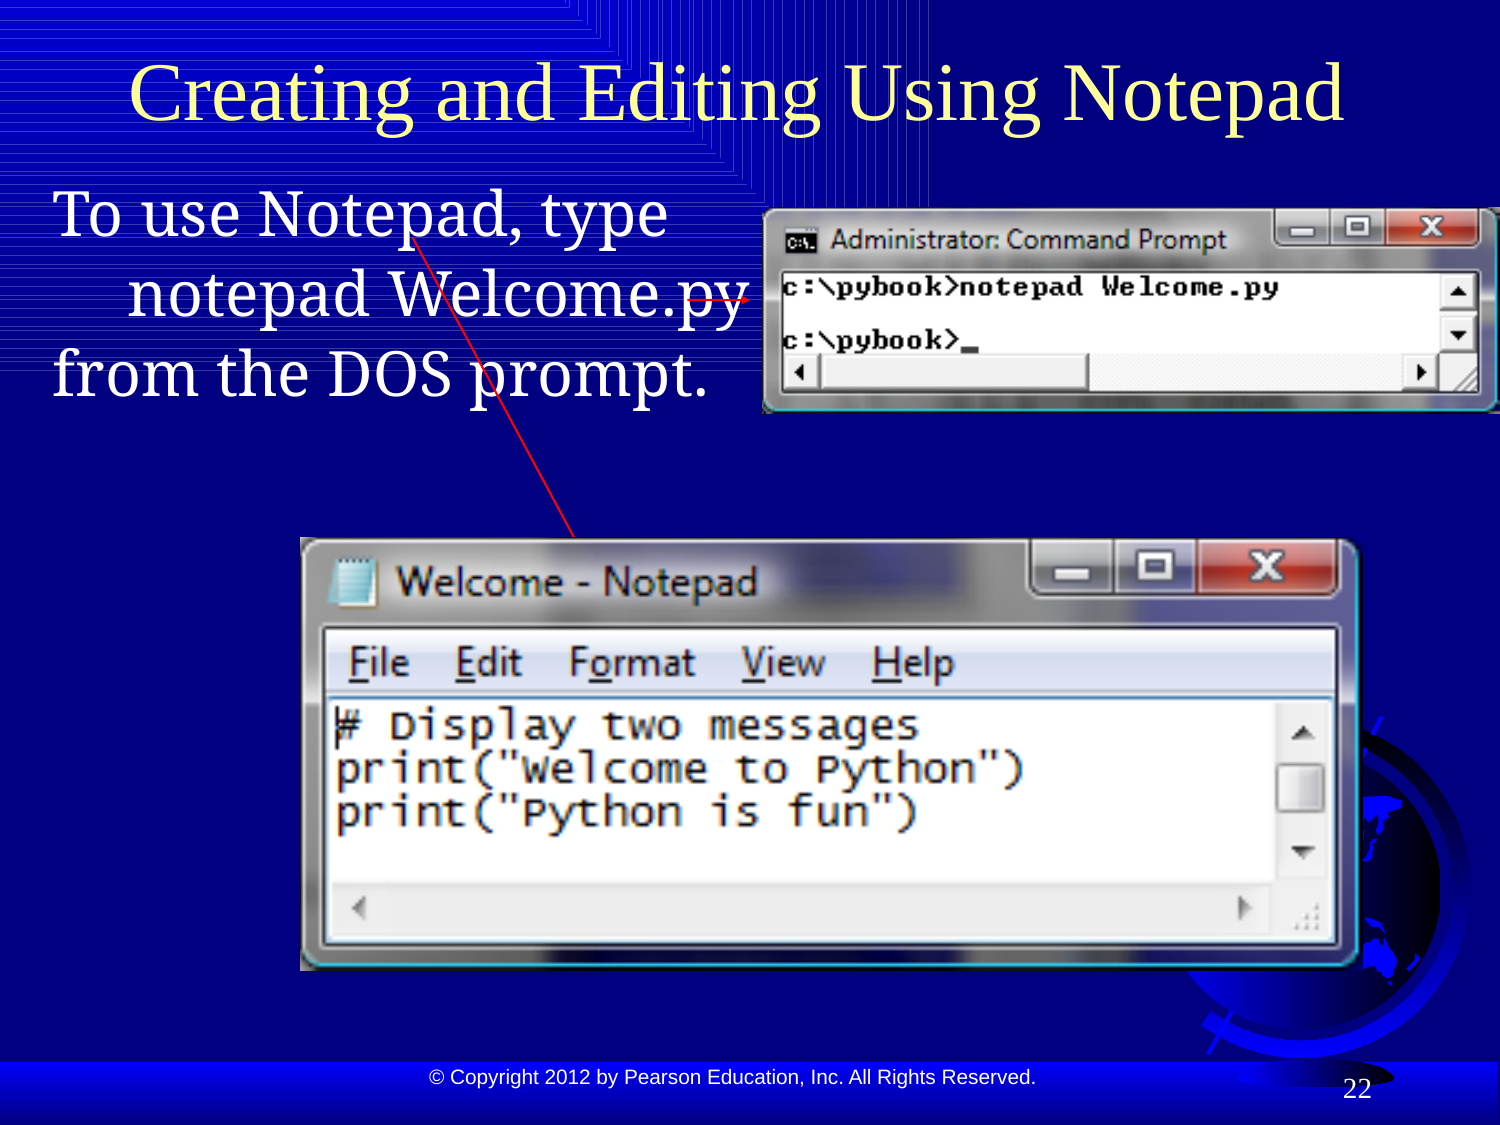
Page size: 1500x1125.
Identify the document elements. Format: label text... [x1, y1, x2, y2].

list To use Notepad, type notepad Welcome.py from the DOS prompt. [37, 174, 813, 438]
title Creating and Editing Using Notepad [37, 37, 1438, 138]
slide_number 22 [1074, 1049, 1388, 1125]
text_box [687, 295, 751, 305]
picture [299, 537, 1363, 971]
picture [762, 207, 1500, 414]
